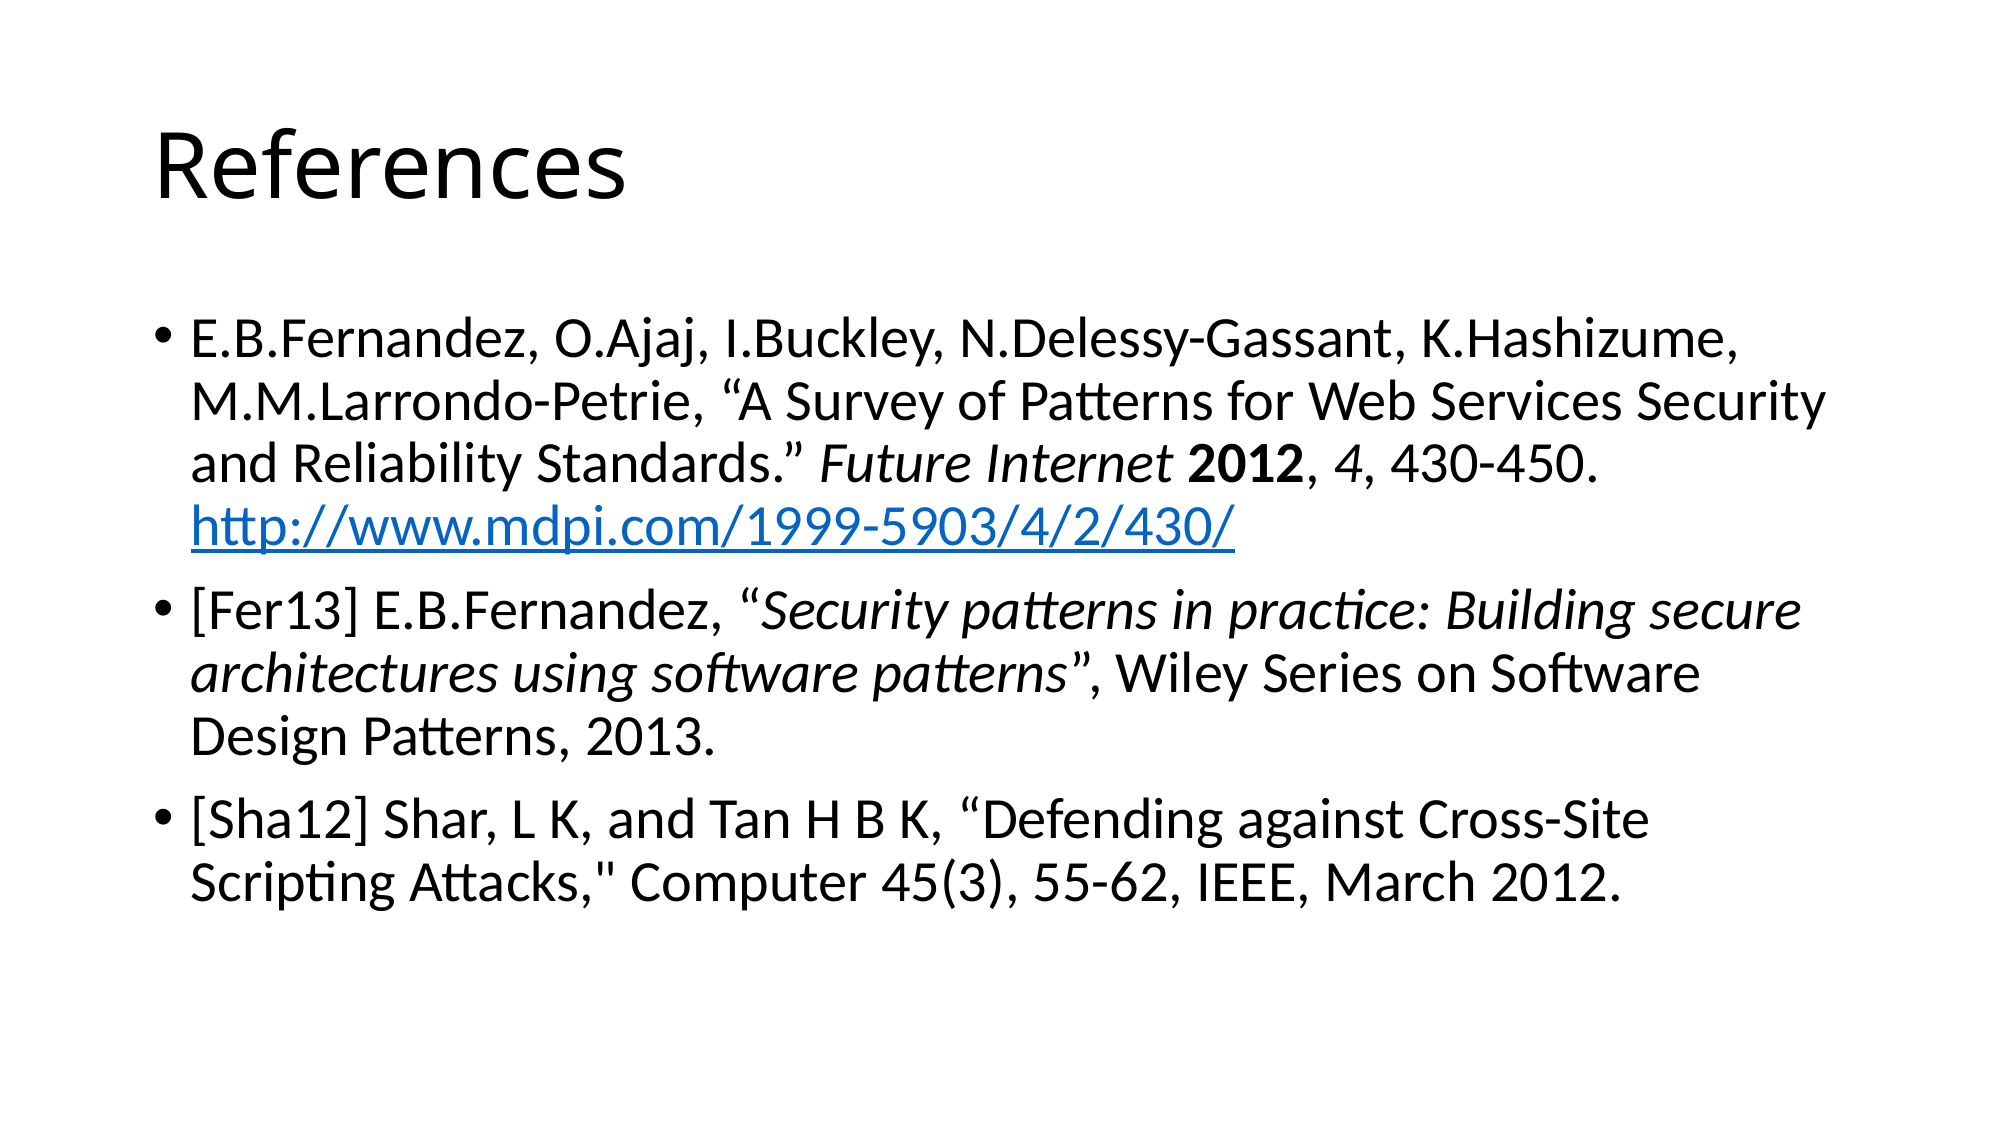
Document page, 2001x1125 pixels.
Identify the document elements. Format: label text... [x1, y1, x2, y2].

list E.B.Fernandez, O.Ajaj, I.Buckley, N.Delessy-Gassant, K.Hashizume, M.M.Larrondo-Petrie, “A Survey of Patterns for Web Services Security and Reliability Standards.” Future Internet 2012, 4, 430-450. http://www.mdpi.com/1999-5903/4/2/430/ [Fer13] E.B.Fernandez, “Security patterns in practice: Building secure architectures using software patterns”, Wiley Series on Software Design Patterns, 2013. [Sha12] Shar, L K, and Tan H B K, “Defending against Cross-Site Scripting Attacks," Computer 45(3), 55-62, IEEE, March 2012. [138, 299, 1864, 1014]
title References [137, 59, 1863, 278]
